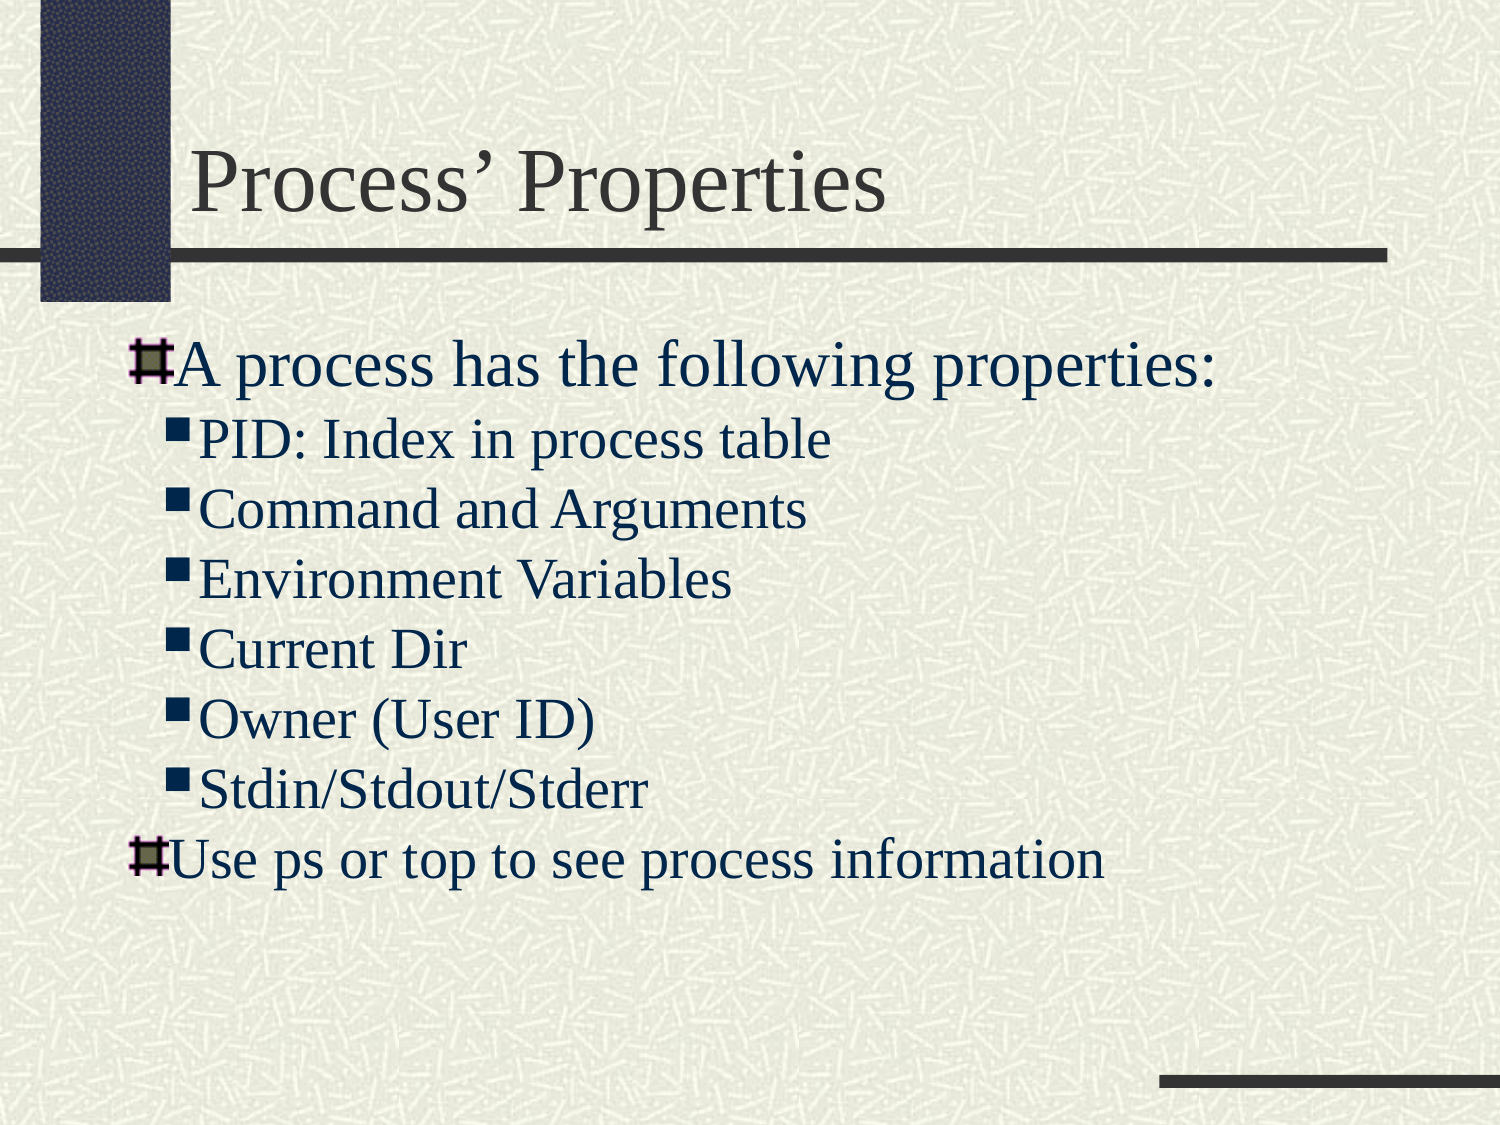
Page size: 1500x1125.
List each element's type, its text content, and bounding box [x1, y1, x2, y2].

text_box Process’ Properties [174, 49, 1450, 238]
picture [0, 0, 1500, 1125]
text_box A process has the following properties: PID: Index in process table Command and Arguments Environment Variables Current Dir Owner (User ID) Stdin/Stdout/Stderr Use ps or top to see process information [112, 312, 1388, 1000]
